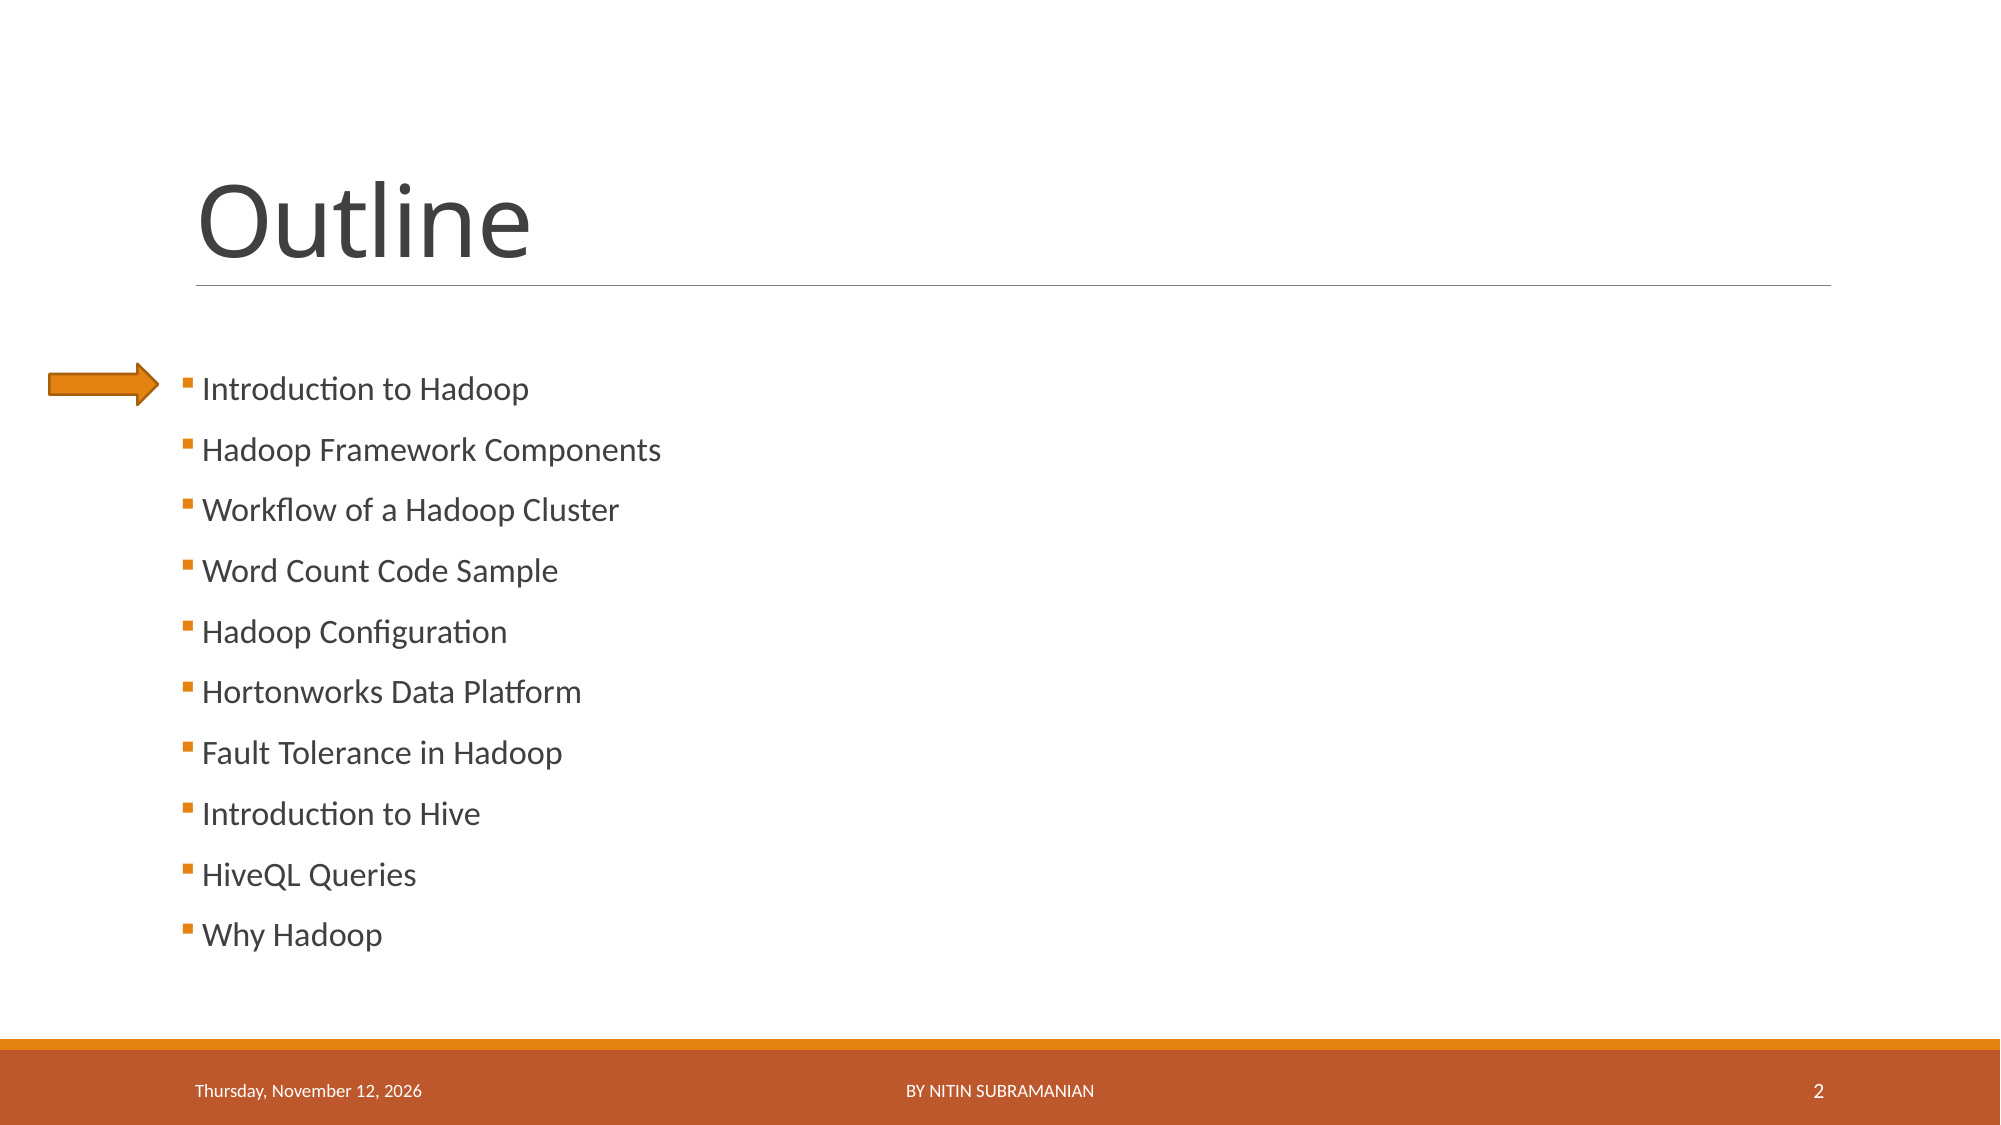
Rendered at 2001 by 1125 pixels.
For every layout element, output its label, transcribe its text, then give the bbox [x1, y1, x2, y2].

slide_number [180, 1059, 586, 1120]
footer By Nitin Subramanian [604, 1059, 1396, 1120]
text_box [48, 362, 159, 407]
title Outline [180, 47, 1830, 285]
list Introduction to Hadoop Hadoop Framework Components Workflow of a Hadoop Cluster Word Count Code Sample Hadoop Configuration Hortonworks Data Platform Fault Tolerance in Hadoop Introduction to Hive HiveQL Queries Why Hadoop [180, 302, 1830, 963]
slide_number 2 [1624, 1059, 1840, 1120]
